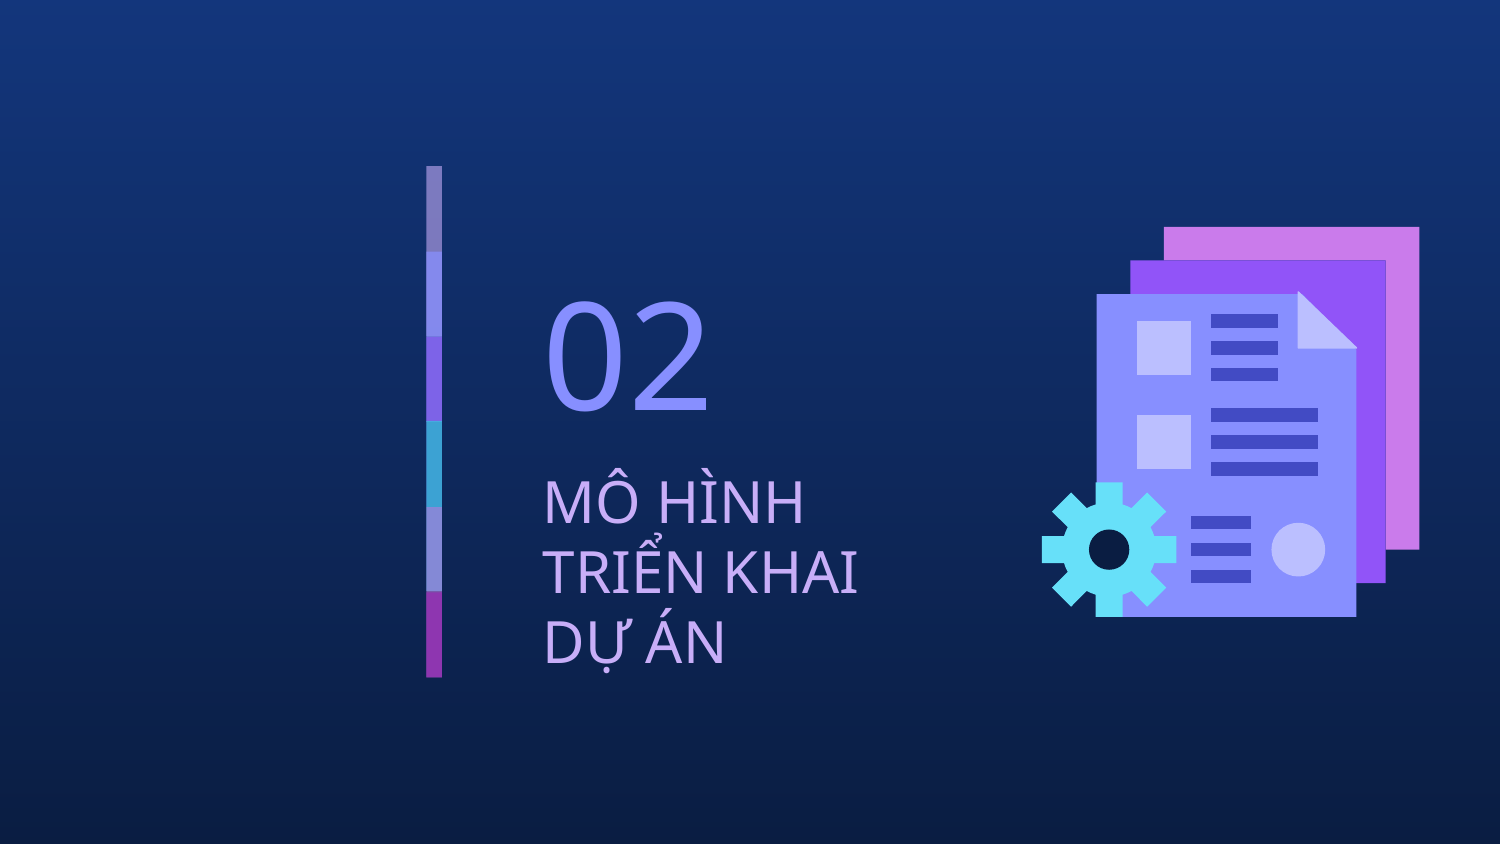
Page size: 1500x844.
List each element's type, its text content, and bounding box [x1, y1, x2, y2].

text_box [1041, 226, 1420, 618]
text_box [425, 165, 443, 678]
title MÔ HÌNH TRIỂN KHAI DỰ ÁN [527, 450, 958, 595]
title 02 [527, 249, 790, 450]
